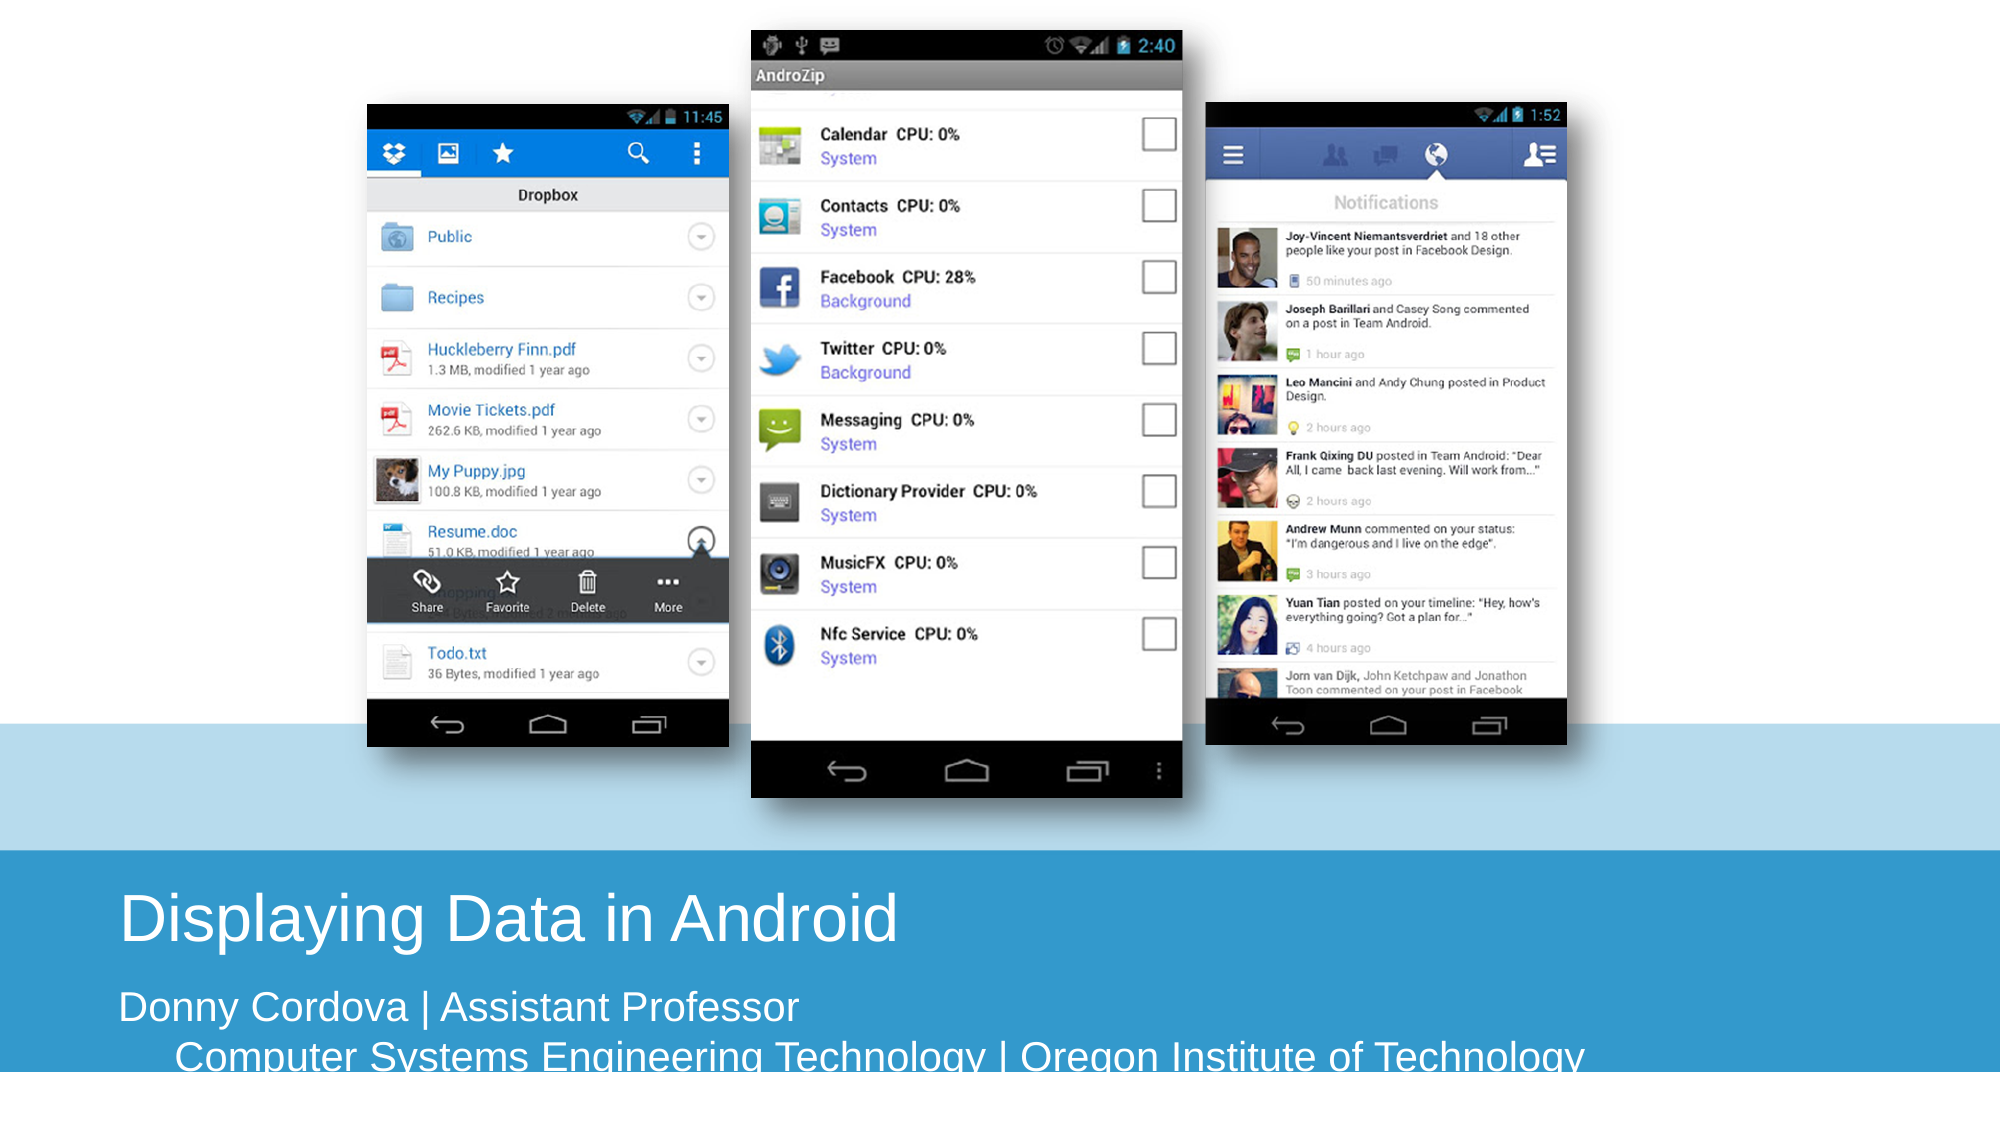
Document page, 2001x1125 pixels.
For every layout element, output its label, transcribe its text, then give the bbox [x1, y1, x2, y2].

title Displaying Data in Android [0, 850, 2000, 987]
subtitle Donny Cordova | Assistant Professor Computer Systems Engineering Technology | Oregon Institute of Technology [0, 987, 2000, 1072]
picture [336, 0, 1630, 861]
